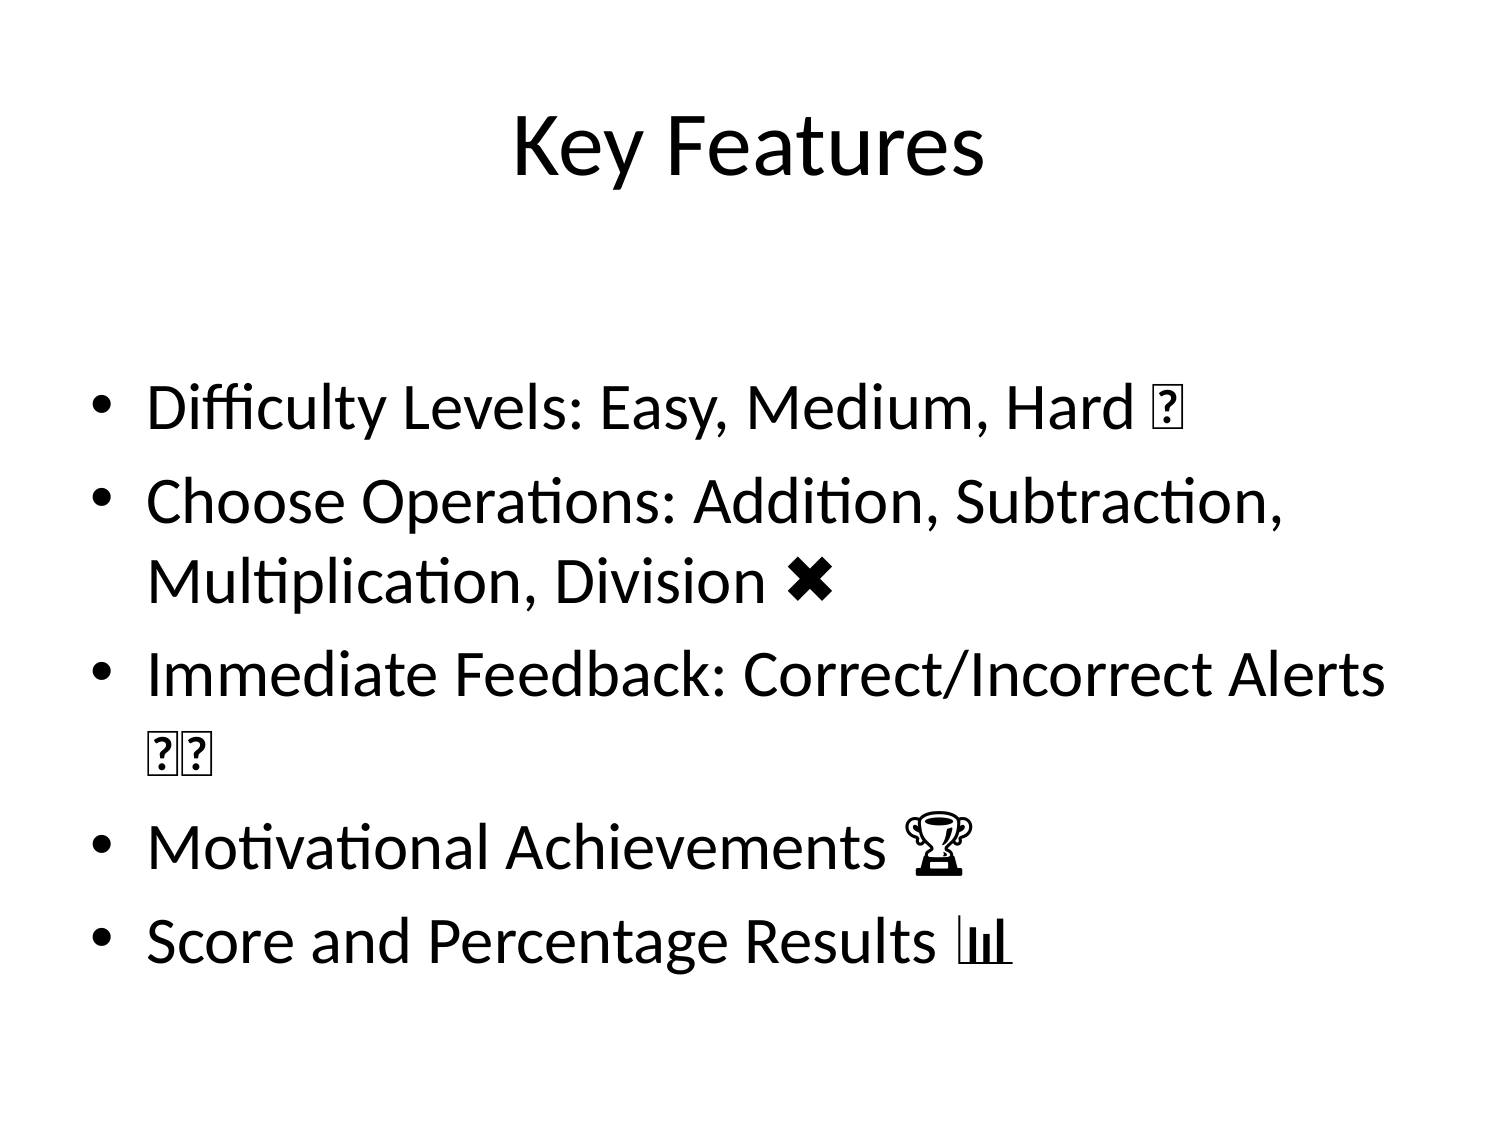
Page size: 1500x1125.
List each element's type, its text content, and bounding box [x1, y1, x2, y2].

list Difficulty Levels: Easy, Medium, Hard 🎯 Choose Operations: Addition, Subtraction, Multiplication, Division ➕➖✖️➗ Immediate Feedback: Correct/Incorrect Alerts ✅❌ Motivational Achievements 🏆 Score and Percentage Results 📊 [75, 262, 1425, 1005]
title Key Features [75, 45, 1425, 233]
